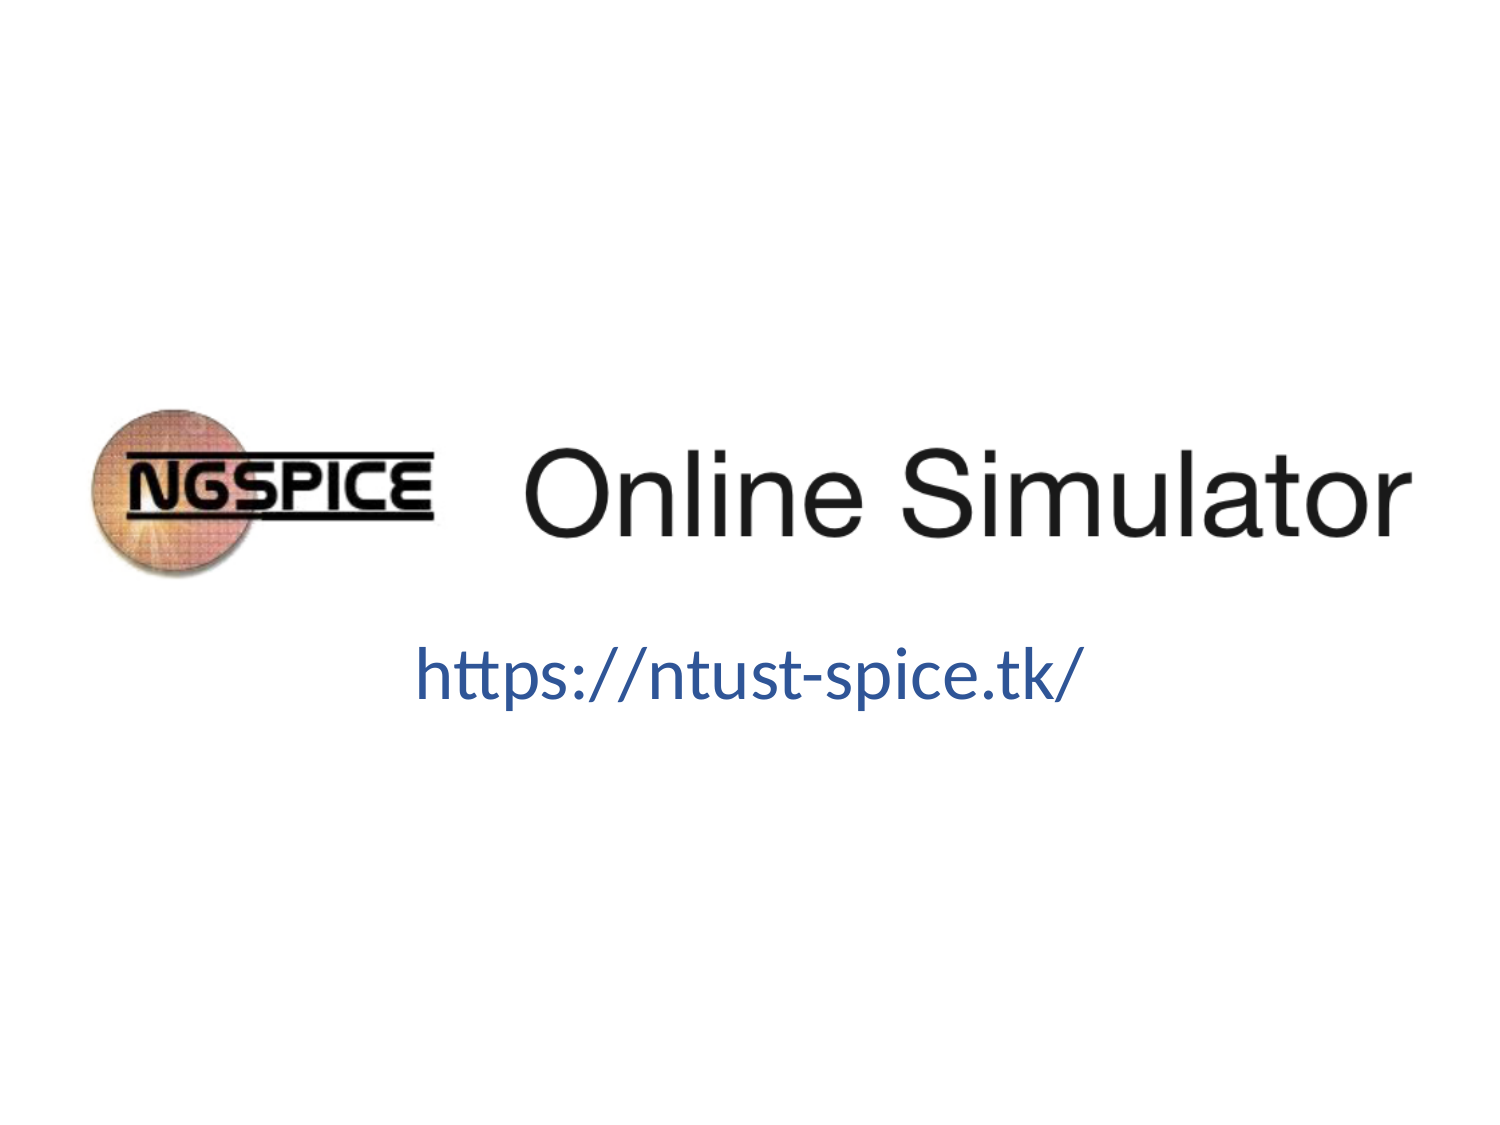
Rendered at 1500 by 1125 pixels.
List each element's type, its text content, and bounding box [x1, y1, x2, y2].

picture [49, 338, 1451, 657]
text_box https://ntust-spice.tk/ [374, 657, 1125, 722]
